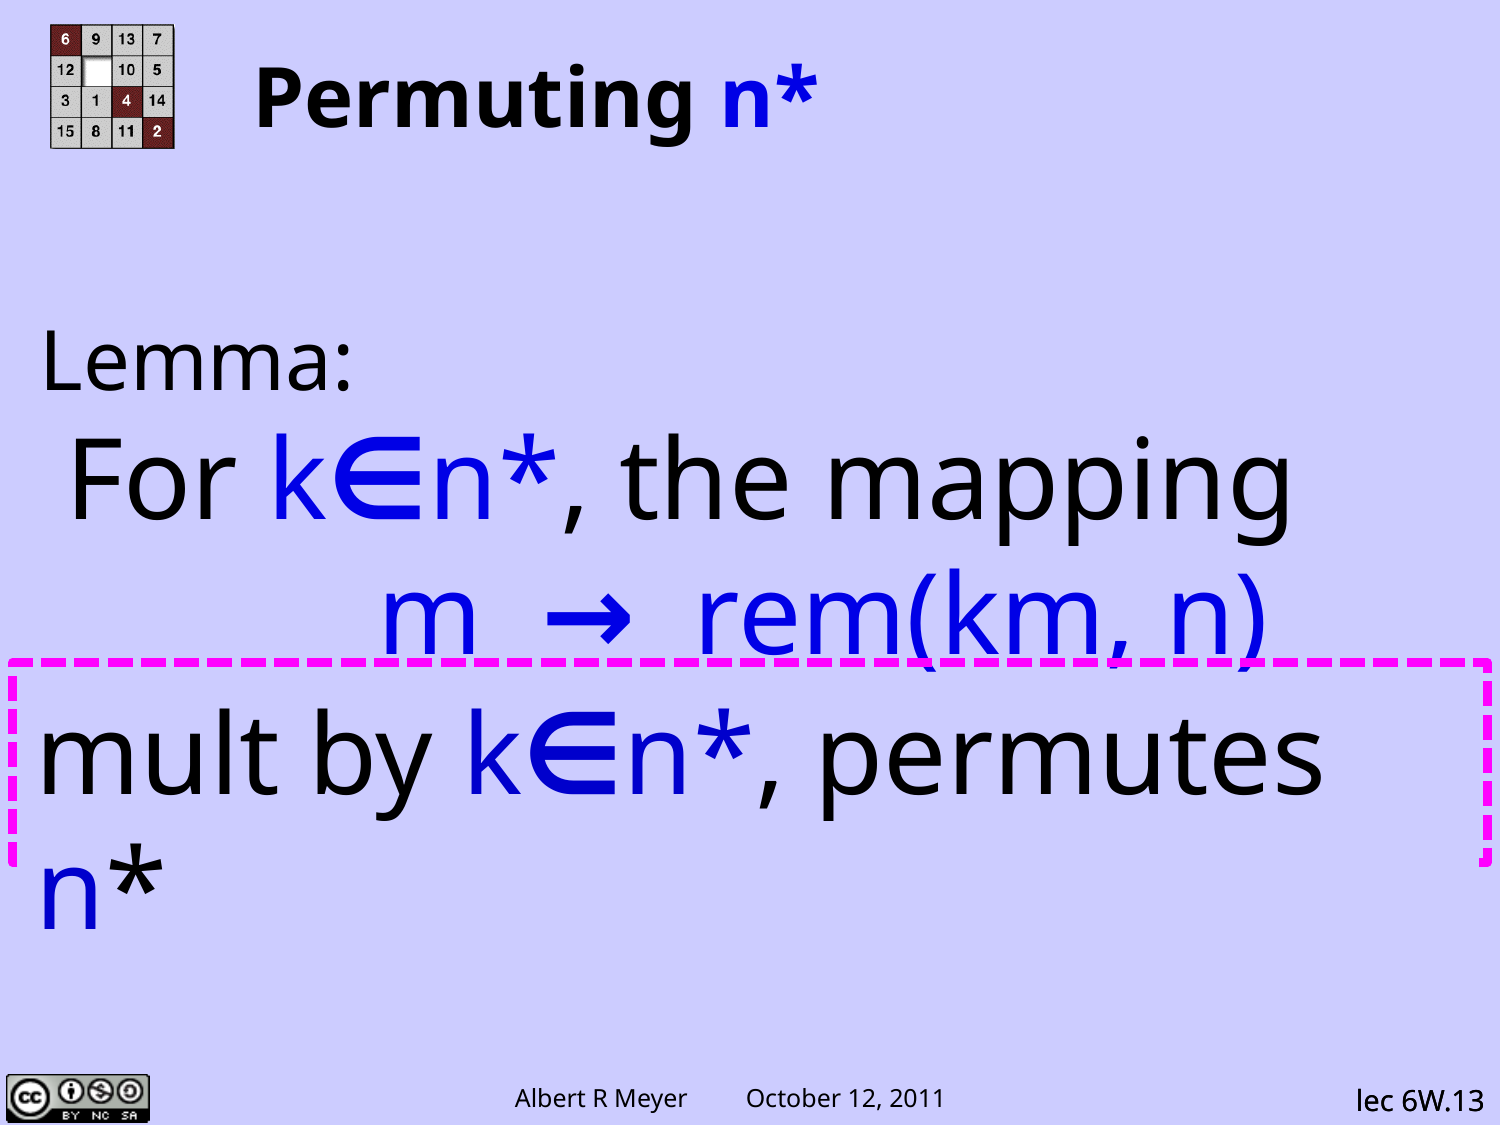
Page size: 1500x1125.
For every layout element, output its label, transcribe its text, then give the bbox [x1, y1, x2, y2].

text_box Lemma: For k∈n*, the mapping m → rem(km, n) is a bijection from n* to n* [24, 299, 1475, 660]
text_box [12, 662, 1488, 863]
text_box lec 6W.13 [1062, 1074, 1500, 1125]
title Permuting n* [237, 0, 1476, 188]
picture [50, 24, 175, 149]
picture [6, 1074, 150, 1123]
